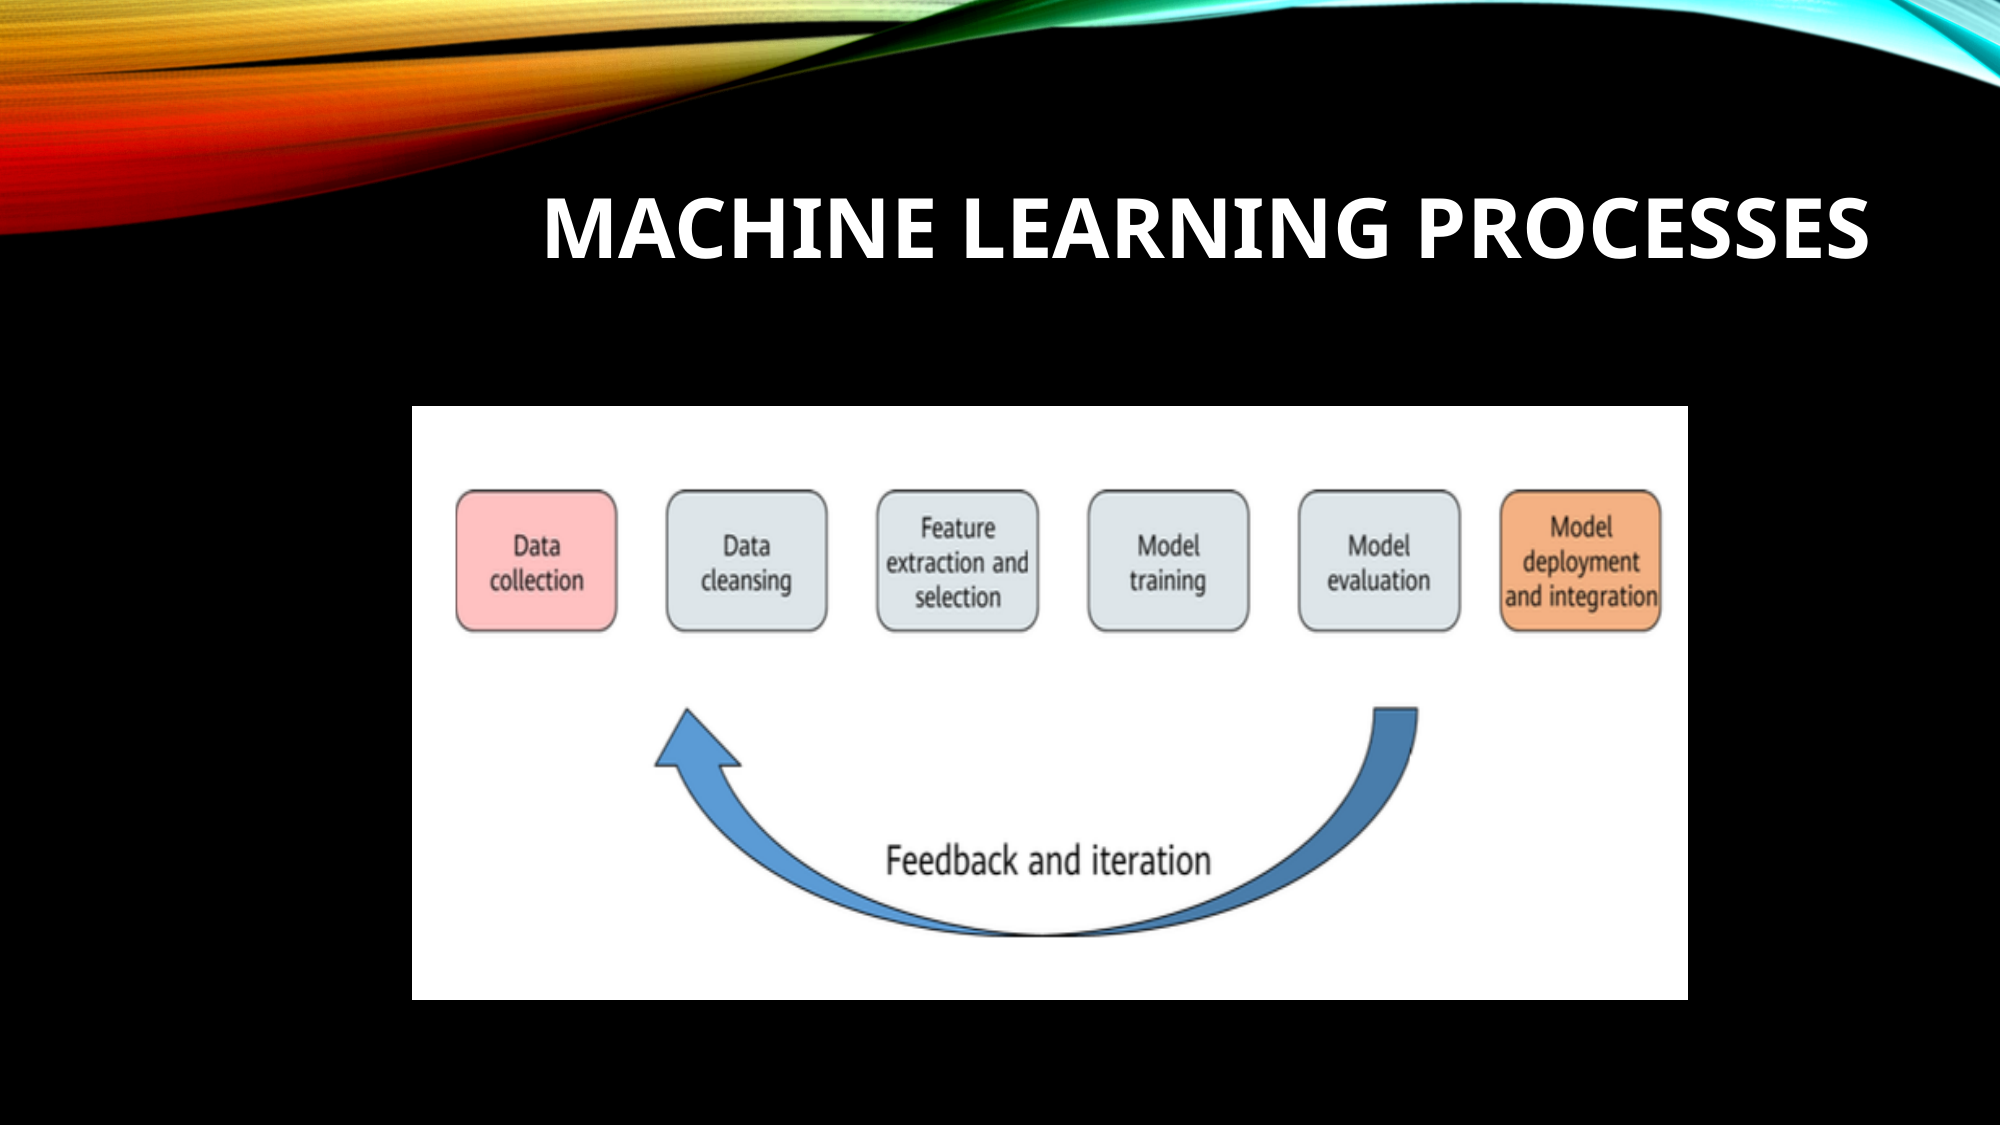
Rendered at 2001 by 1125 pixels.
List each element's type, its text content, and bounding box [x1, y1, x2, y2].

picture [0, 0, 2000, 237]
picture [412, 405, 1688, 1000]
title MACHINE LEARNING PROCESSES [474, 125, 1888, 338]
